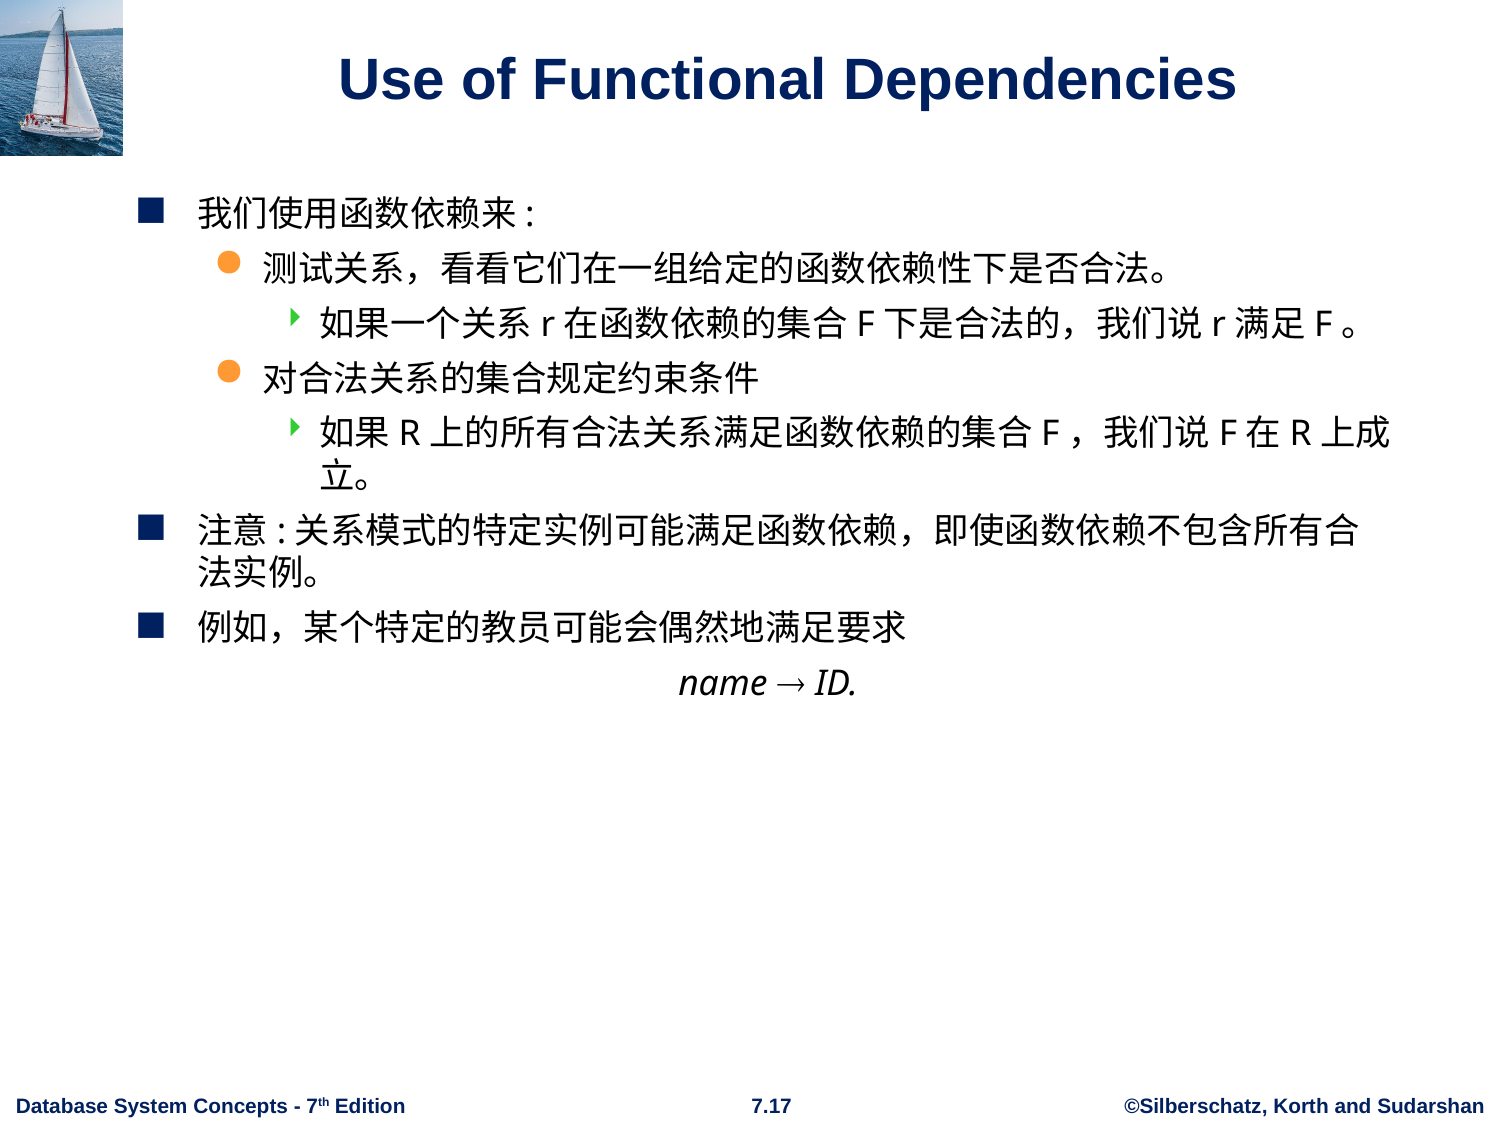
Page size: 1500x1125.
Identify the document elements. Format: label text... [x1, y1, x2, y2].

picture [0, 0, 123, 156]
list 我们使用函数依赖来: 测试关系，看看它们在一组给定的函数依赖性下是否合法。 如果一个关系r在函数依赖的集合F下是合法的，我们说r满足F。 对合法关系的集合规定约束条件 如果R上的所有合法关系满足函数依赖的集合F，我们说F在R上成立。 注意:关系模式的特定实例可能满足函数依赖，即使函数依赖不包含所有合法实例。 例如，某个特定的教员可能会偶然地满足要求 name  ID. [126, 183, 1410, 874]
title Use of Functional Dependencies [125, 18, 1452, 120]
